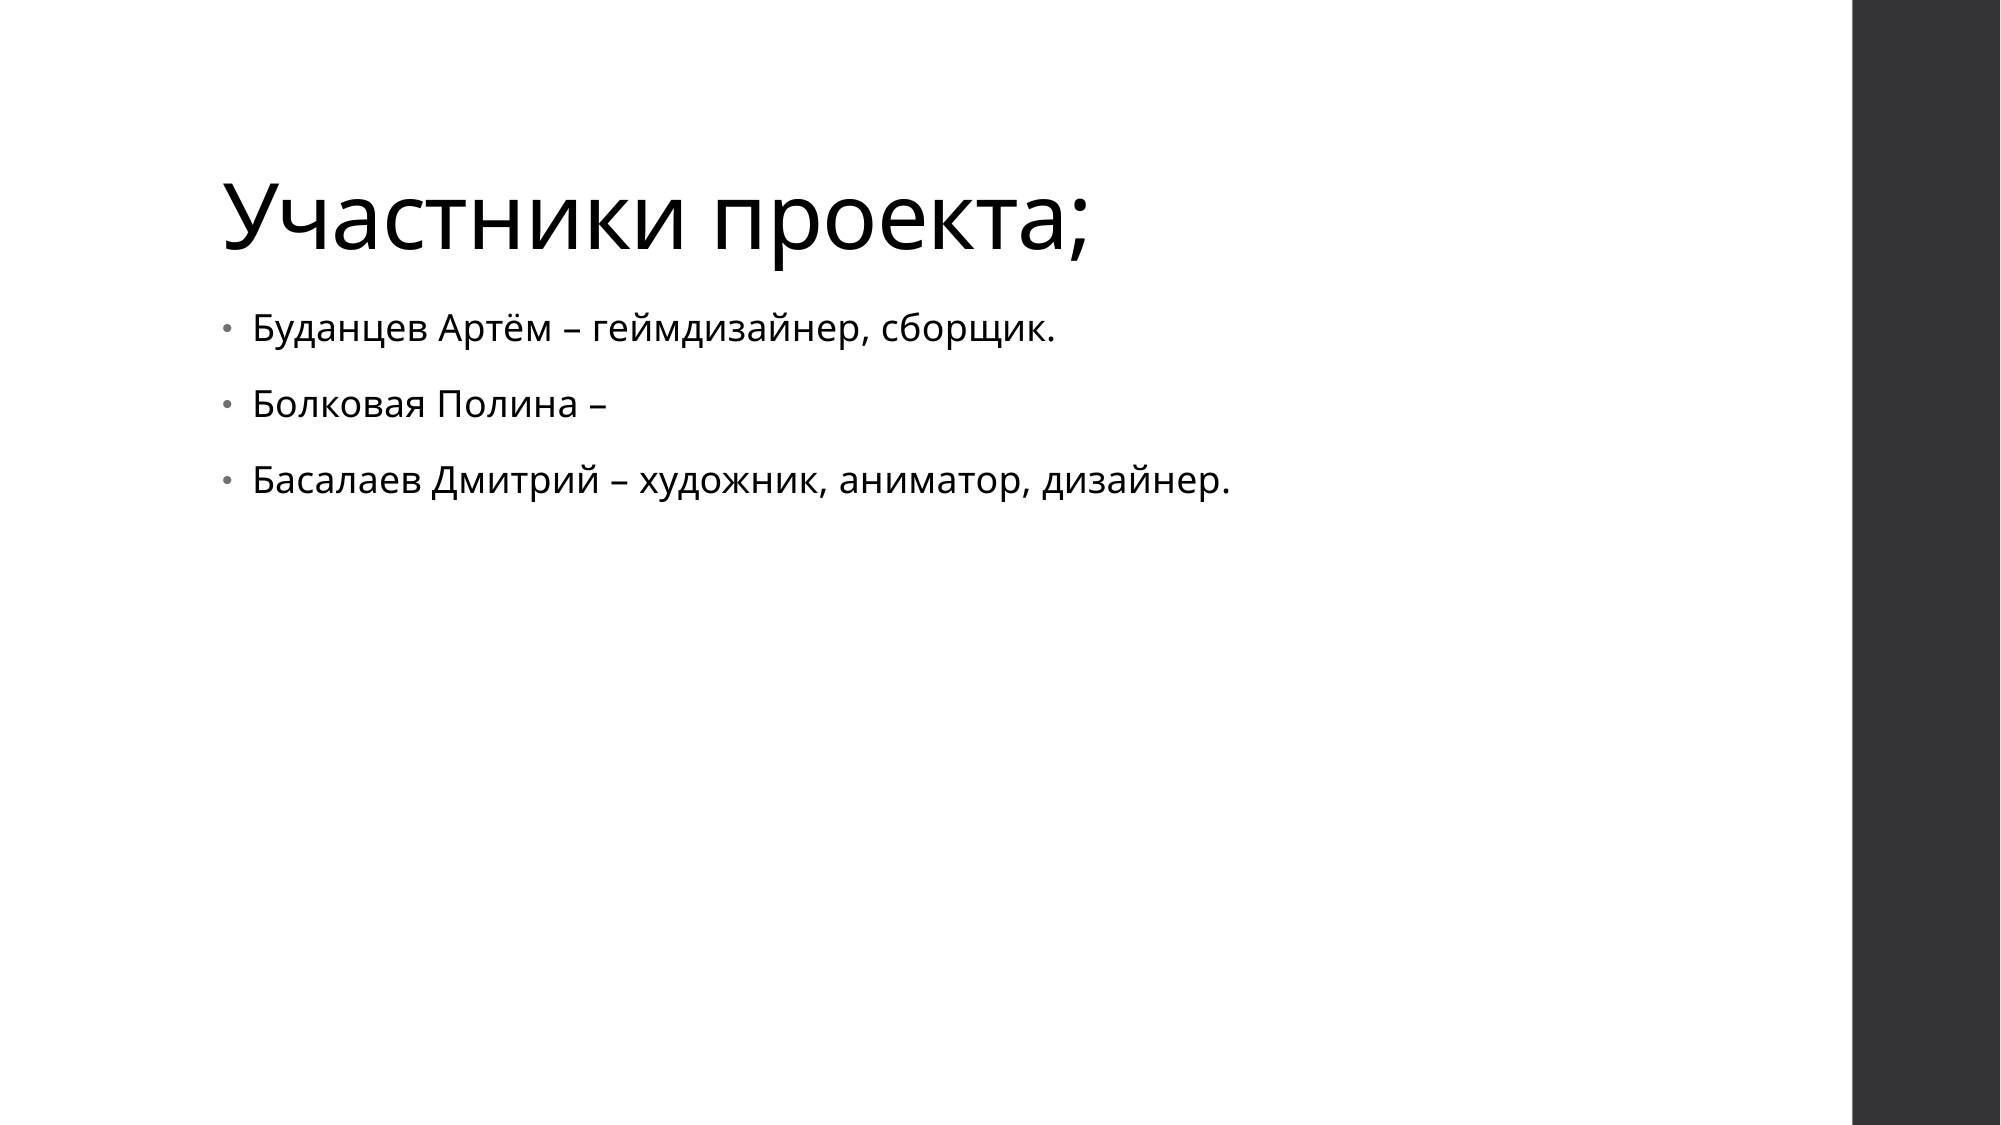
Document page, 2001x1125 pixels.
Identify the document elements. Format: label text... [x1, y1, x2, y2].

title Участники проекта; [206, 60, 1797, 278]
list Буданцев Артём – геймдизайнер, сборщик. Болковая Полина – Басалаев Дмитрий – художник, аниматор, дизайнер. [206, 299, 1617, 1014]
